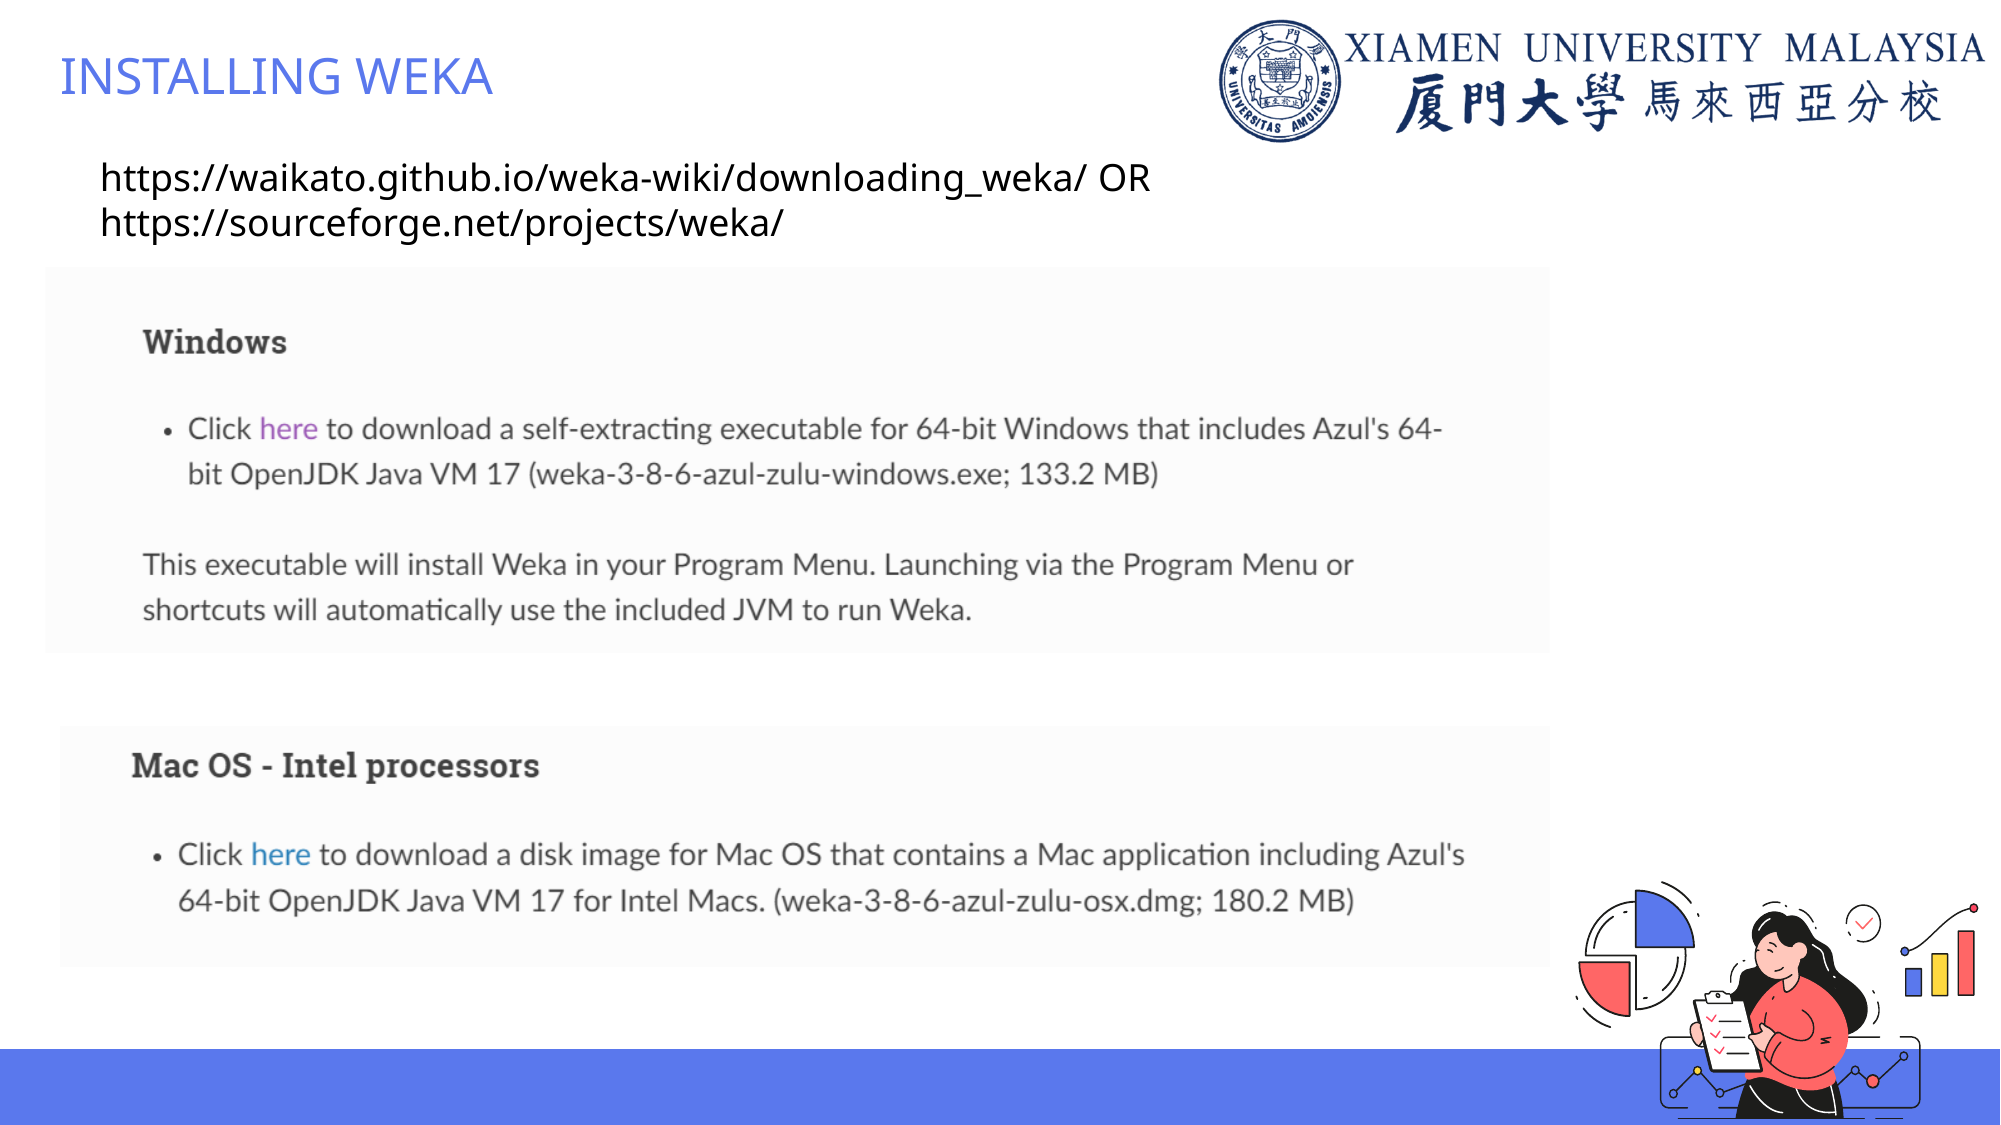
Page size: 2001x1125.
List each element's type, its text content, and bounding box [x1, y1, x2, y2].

text_box INSTALLING WEKA [45, 36, 1195, 112]
picture [60, 726, 1550, 967]
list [45, 267, 1550, 653]
text_box [0, 1048, 2000, 1125]
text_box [1575, 881, 1979, 1120]
picture [1195, 0, 2000, 162]
text_box https://waikato.github.io/weka-wiki/downloading_weka/ OR https://sourceforge.net/projects/weka/ [85, 146, 1564, 252]
